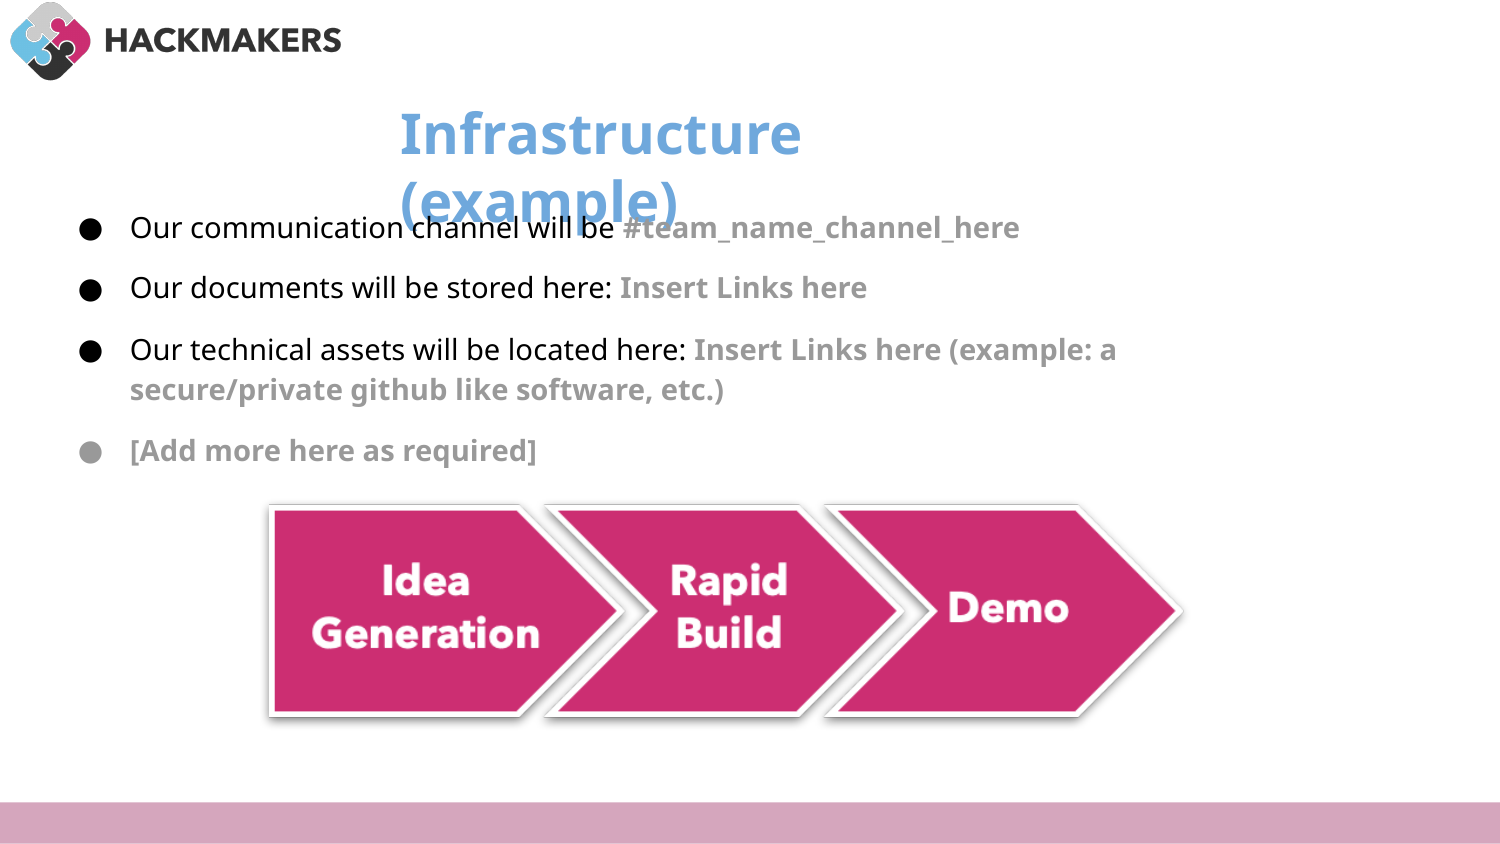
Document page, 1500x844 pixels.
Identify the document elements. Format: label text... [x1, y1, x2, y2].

picture [0, 0, 361, 83]
picture [269, 452, 1185, 769]
text_box Our communication channel will be #team_name_channel_here Our documents will be stored here: Insert Links here Our technical assets will be located here: Insert Links here (example: a secure/private github like software, etc.) [Add more here as required] [40, 188, 1337, 778]
text_box Infrastructure (example) [385, 83, 1054, 182]
